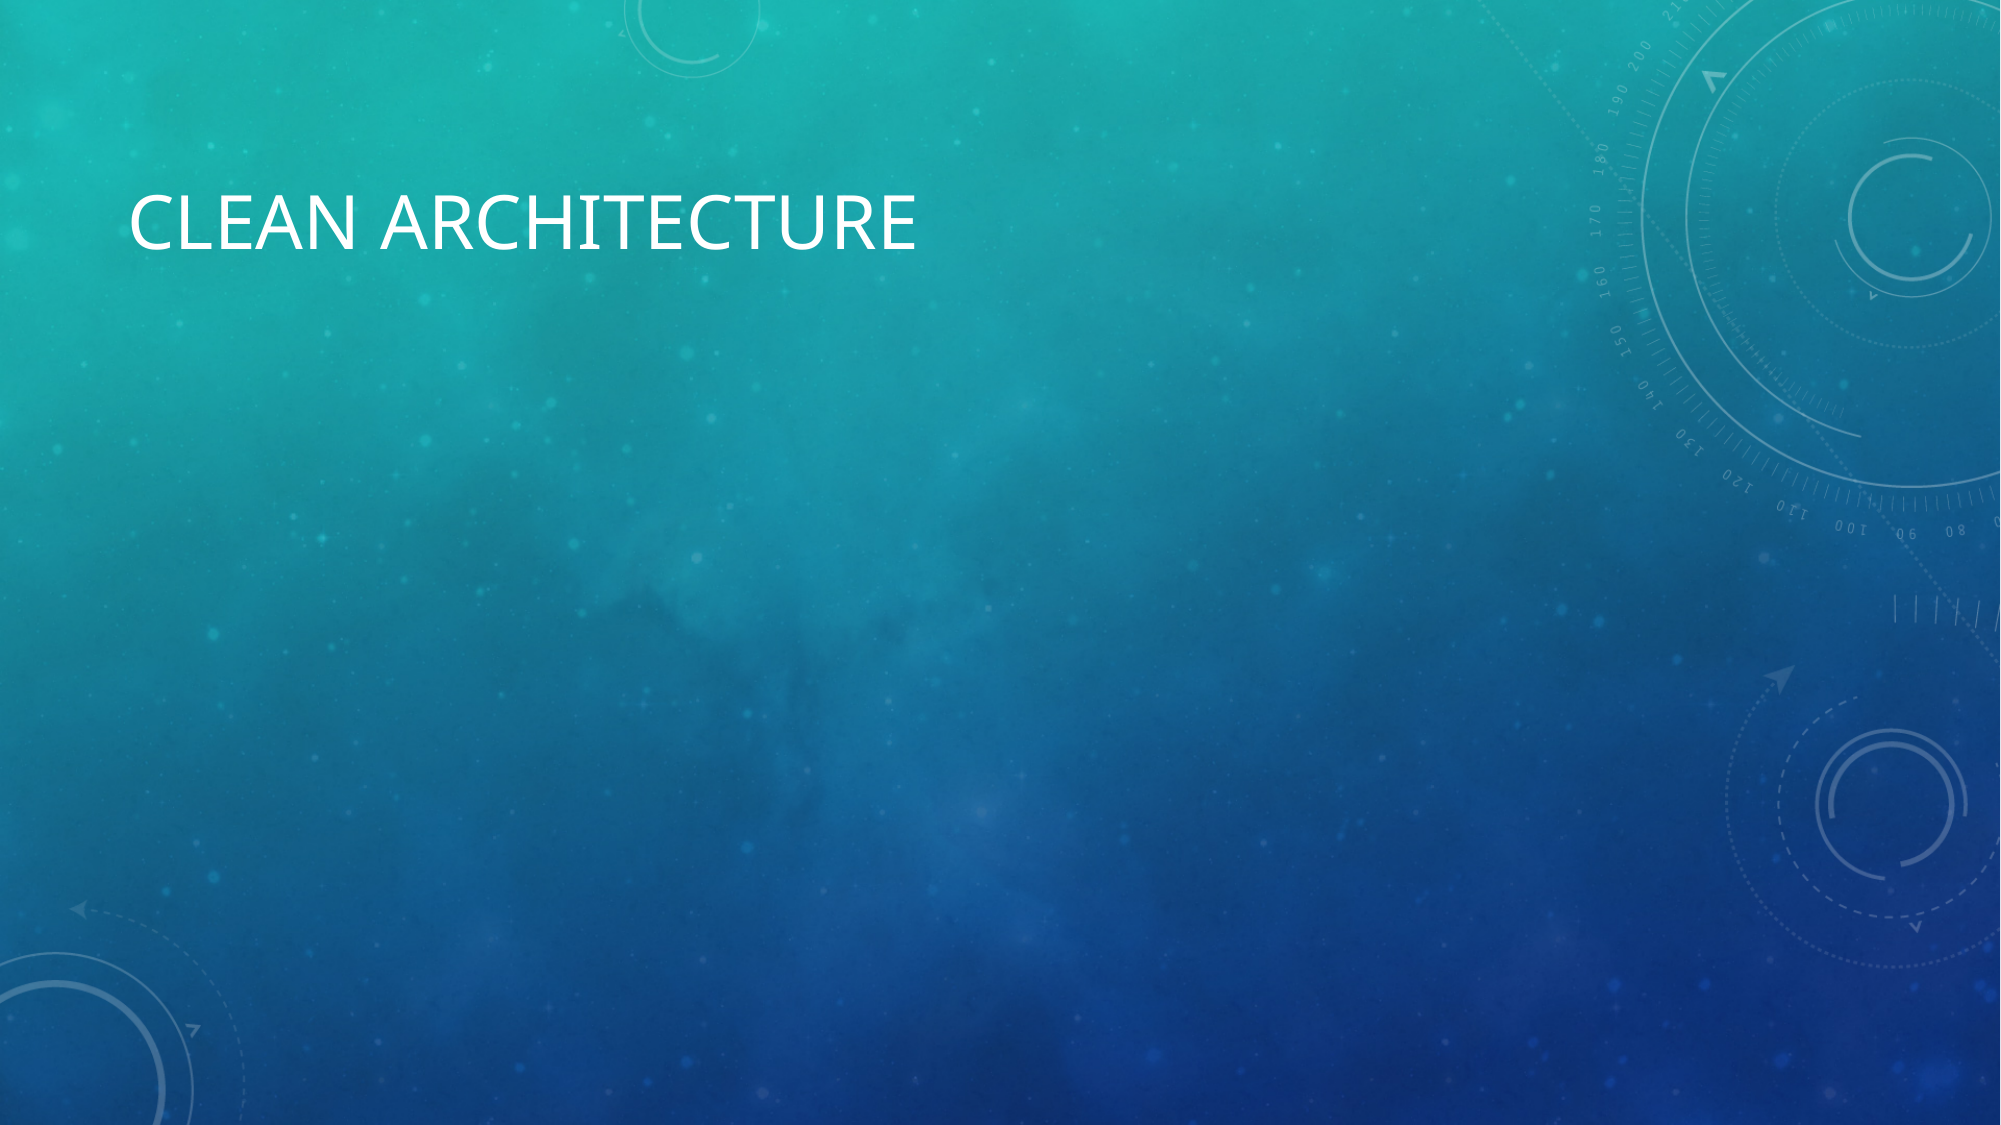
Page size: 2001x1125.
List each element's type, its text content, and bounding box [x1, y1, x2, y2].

title Clean architecture [112, 99, 1775, 339]
picture [0, 0, 2001, 1125]
